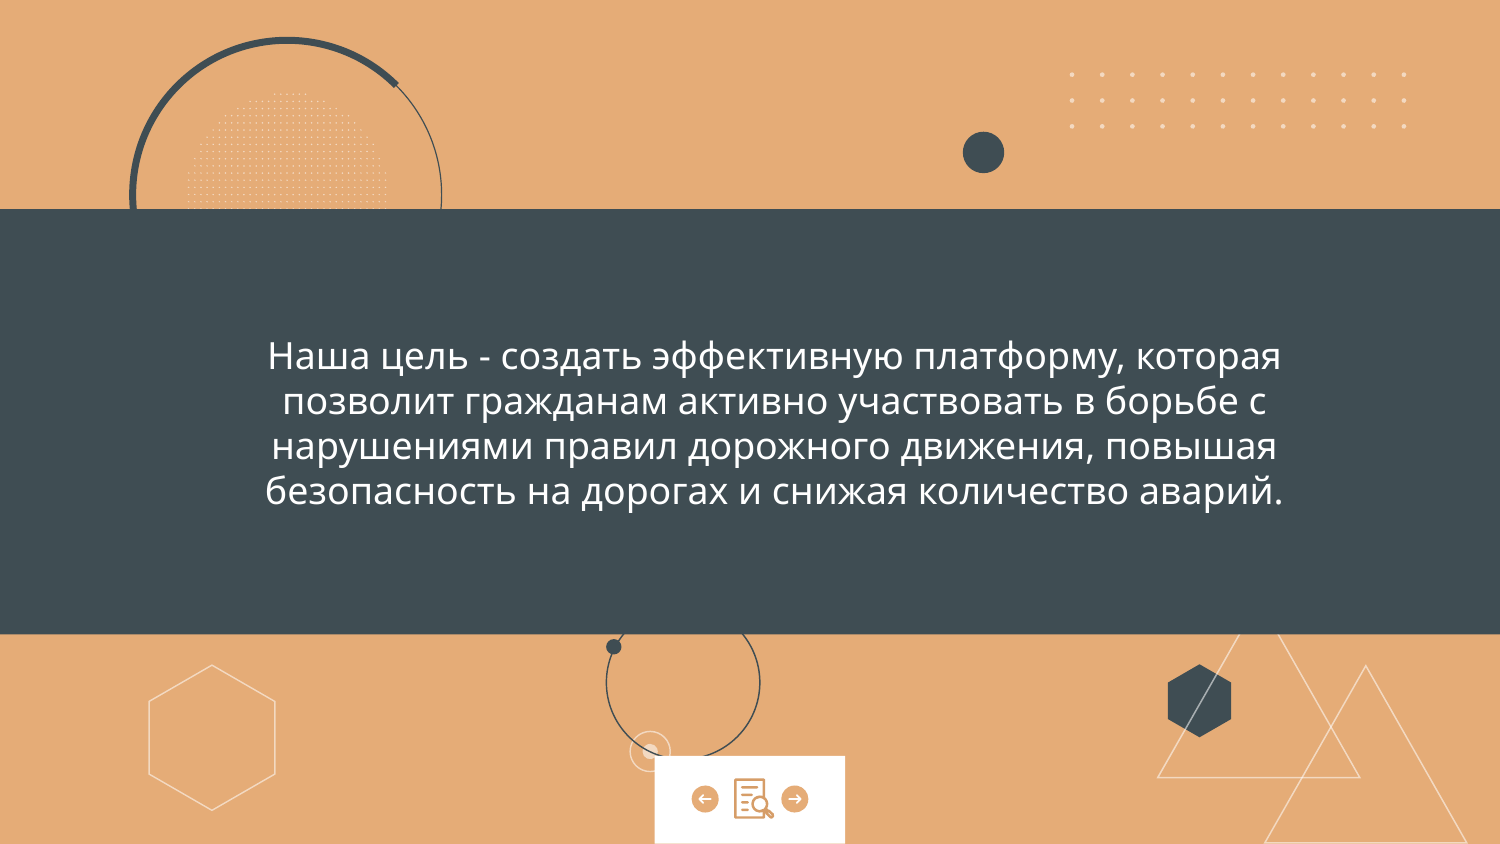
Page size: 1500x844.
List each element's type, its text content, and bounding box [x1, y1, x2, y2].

text_box [654, 755, 846, 844]
title Наша цель - создать эффективную платформу, которая позволит гражданам активно участвовать в борьбе с нарушениями правил дорожного движения, повышая безопасность на дорогах и снижая количество аварий. [231, 316, 1318, 527]
text_box [781, 785, 809, 813]
text_box [734, 778, 775, 819]
text_box [691, 785, 719, 813]
text_box [1286, 788, 1500, 839]
